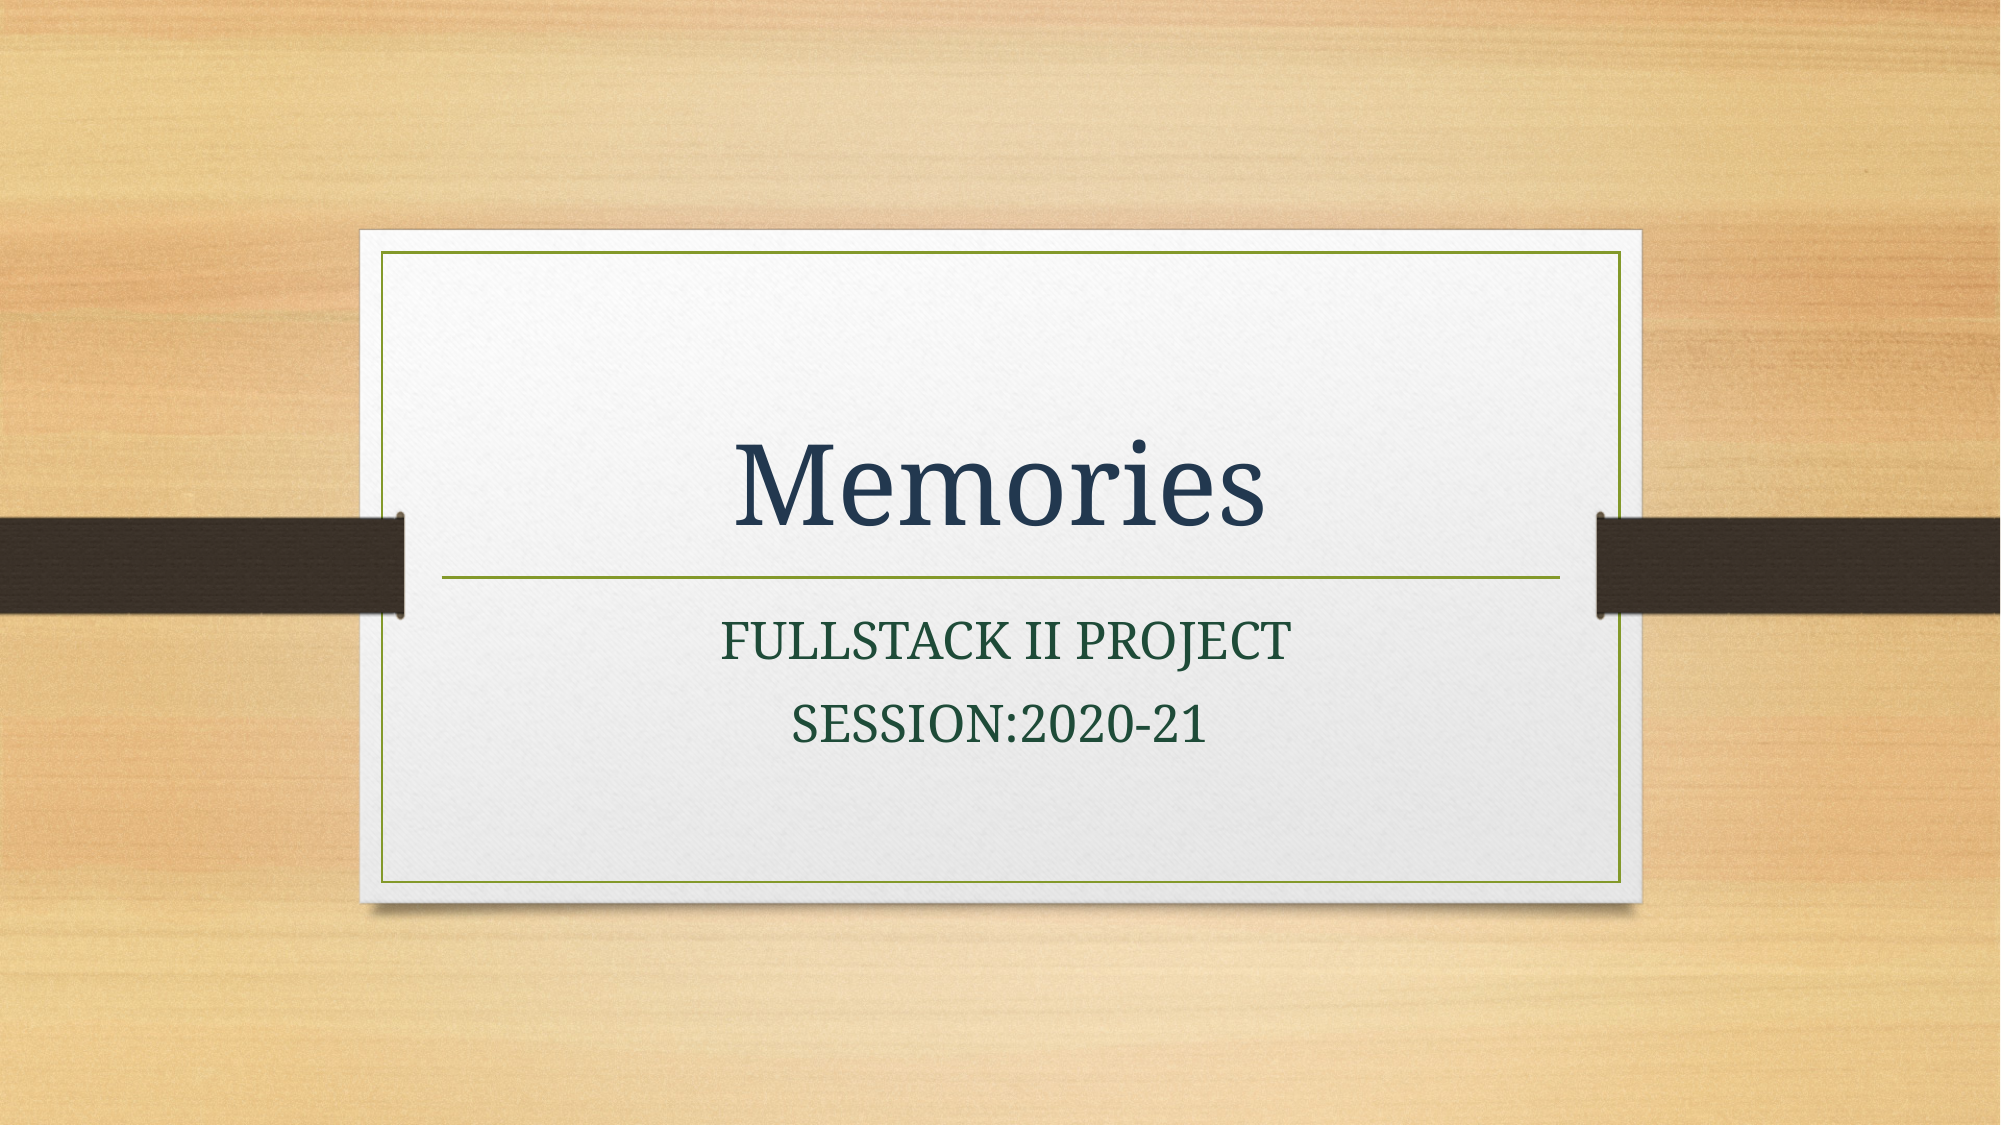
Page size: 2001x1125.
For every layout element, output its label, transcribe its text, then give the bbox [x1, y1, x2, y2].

subtitle FULLSTACK II PROJECT SESSION:2020-21 [441, 600, 1560, 872]
title Memories [441, 306, 1560, 556]
picture [0, 0, 2001, 1125]
